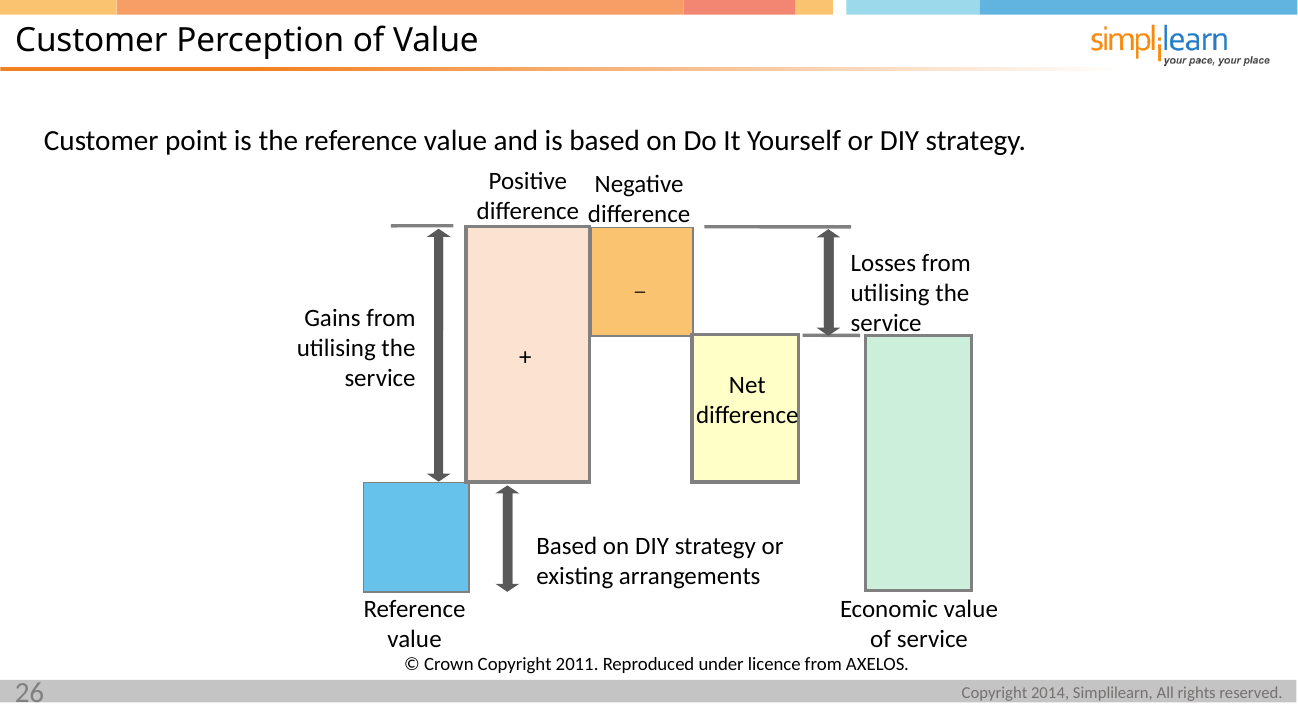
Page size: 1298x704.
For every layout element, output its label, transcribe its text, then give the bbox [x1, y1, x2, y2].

list Customer point is the reference value and is based on Do It Yourself or DIY strategy. [29, 96, 1269, 656]
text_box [290, 172, 1007, 645]
picture [1089, 15, 1270, 71]
list Customer Perception of Value [0, 14, 1062, 67]
text_box © Crown Copyright 2011. Reproduced under licence from AXELOS. [389, 645, 934, 682]
